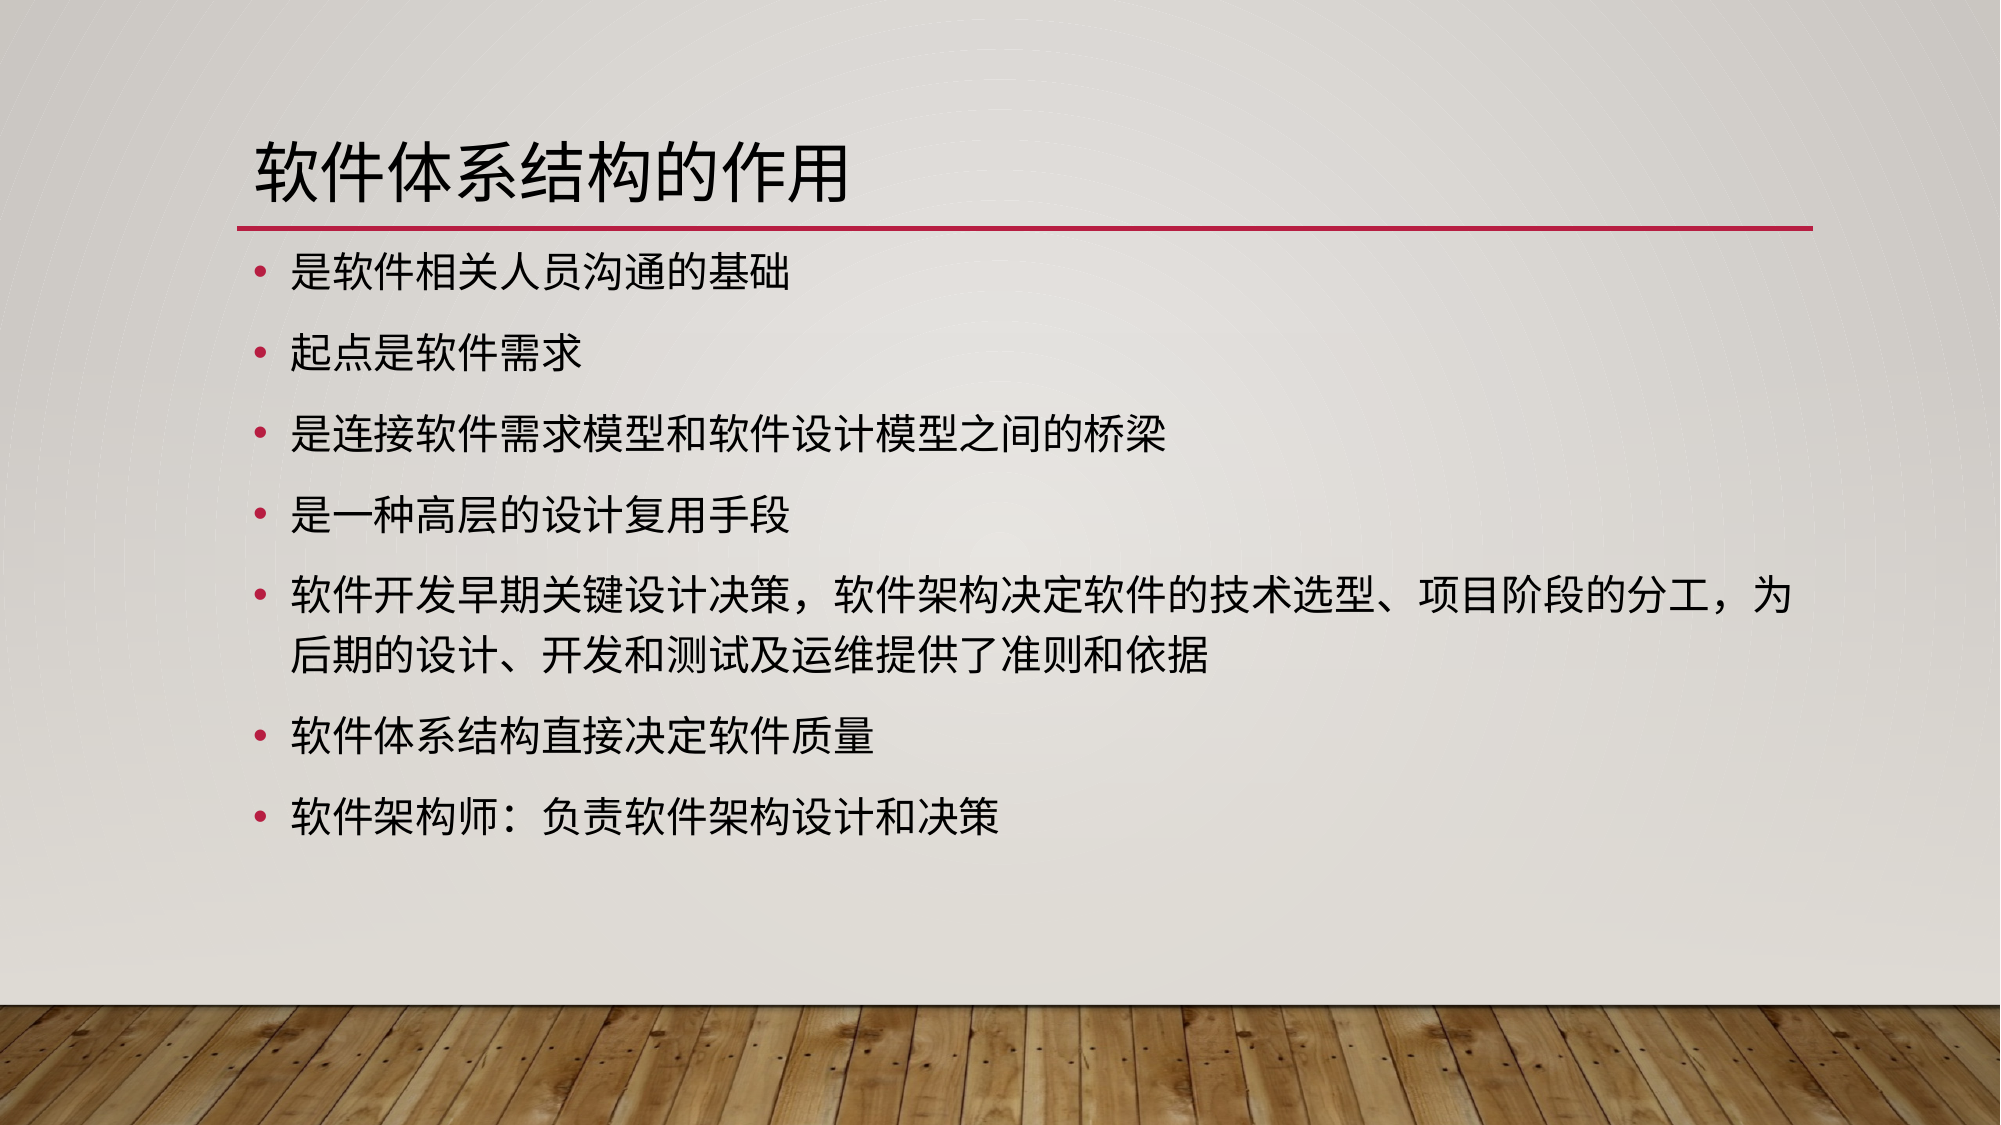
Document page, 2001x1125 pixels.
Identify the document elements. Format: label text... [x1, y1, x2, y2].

title 软件体系结构的作用 [238, 131, 1814, 228]
picture [0, 1005, 2000, 1125]
list 是软件相关人员沟通的基础 起点是软件需求 是连接软件需求模型和软件设计模型之间的桥梁 是一种高层的设计复用手段 软件开发早期关键设计决策，软件架构决定软件的技术选型、项目阶段的分工，为后期的设计、开发和测试及运维提供了准则和依据 软件体系结构直接决定软件质量 软件架构师：负责软件架构设计和决策 [238, 228, 1814, 994]
